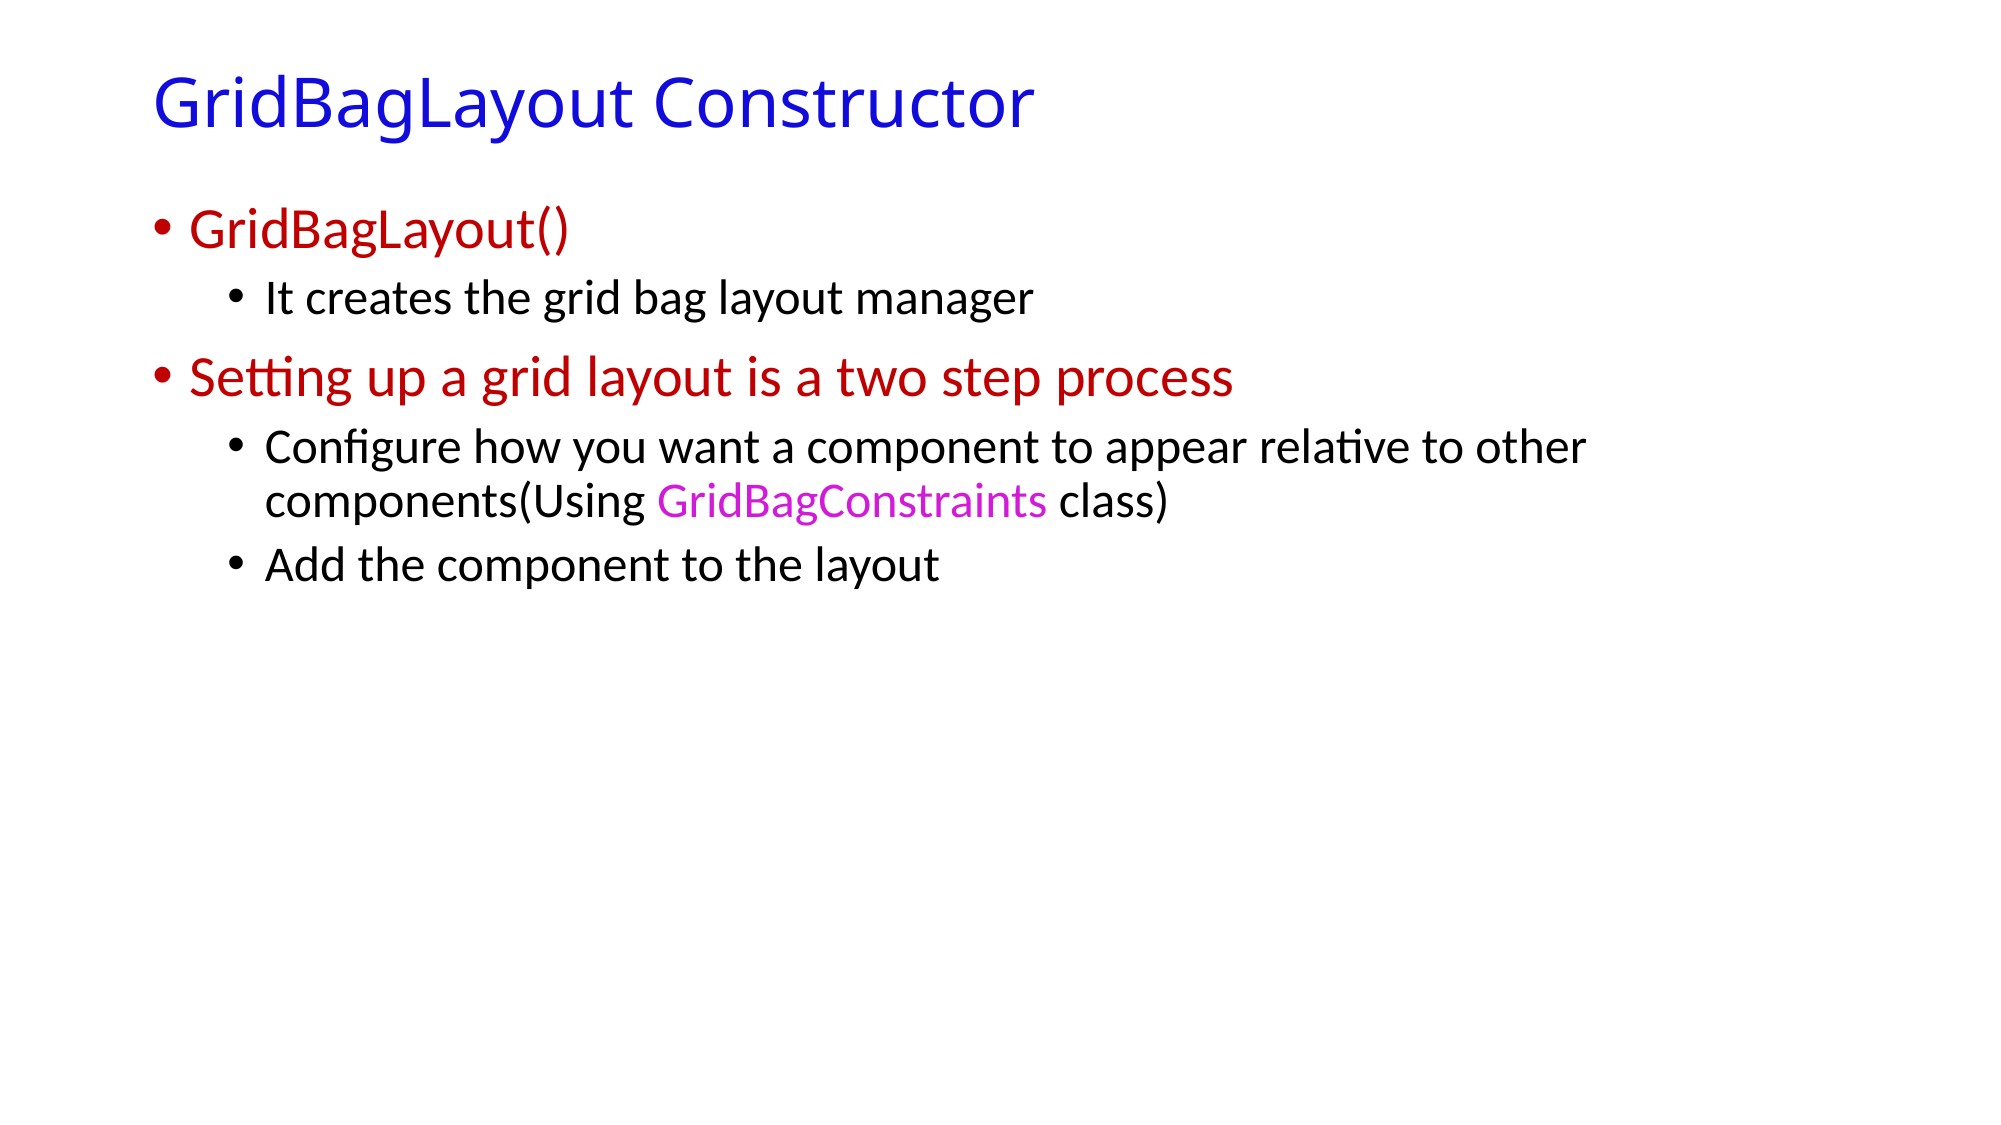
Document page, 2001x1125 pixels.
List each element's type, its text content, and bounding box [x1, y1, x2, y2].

title GridBagLayout Constructor [137, 59, 1863, 150]
list GridBagLayout() It creates the grid bag layout manager Setting up a grid layout is a two step process Configure how you want a component to appear relative to other components(Using GridBagConstraints class) Add the component to the layout [137, 190, 1863, 1052]
